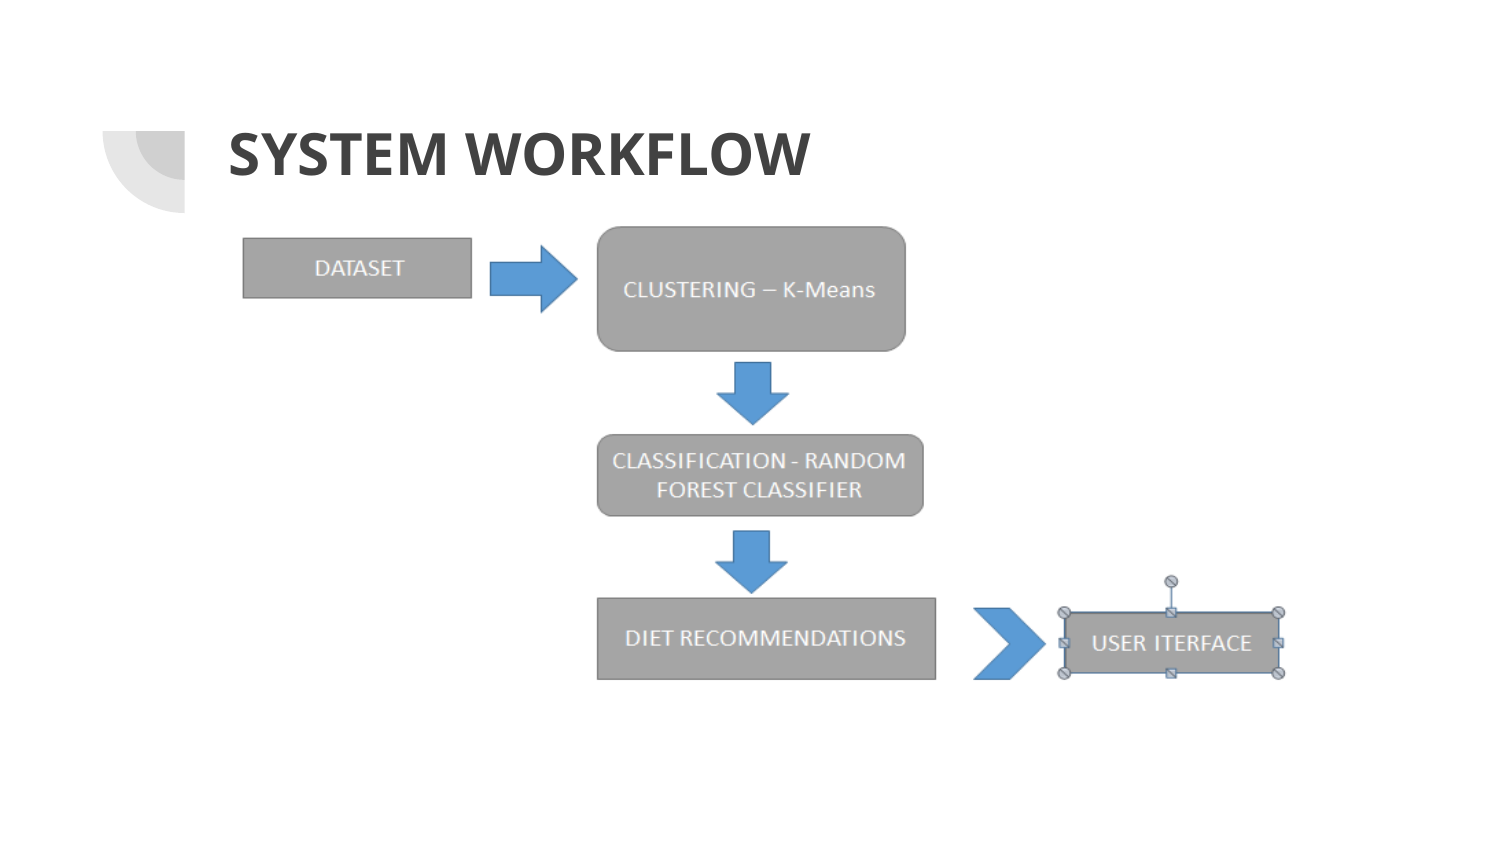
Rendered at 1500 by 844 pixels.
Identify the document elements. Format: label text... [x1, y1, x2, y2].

picture [225, 196, 1384, 713]
title SYSTEM WORKFLOW [213, 98, 1368, 263]
